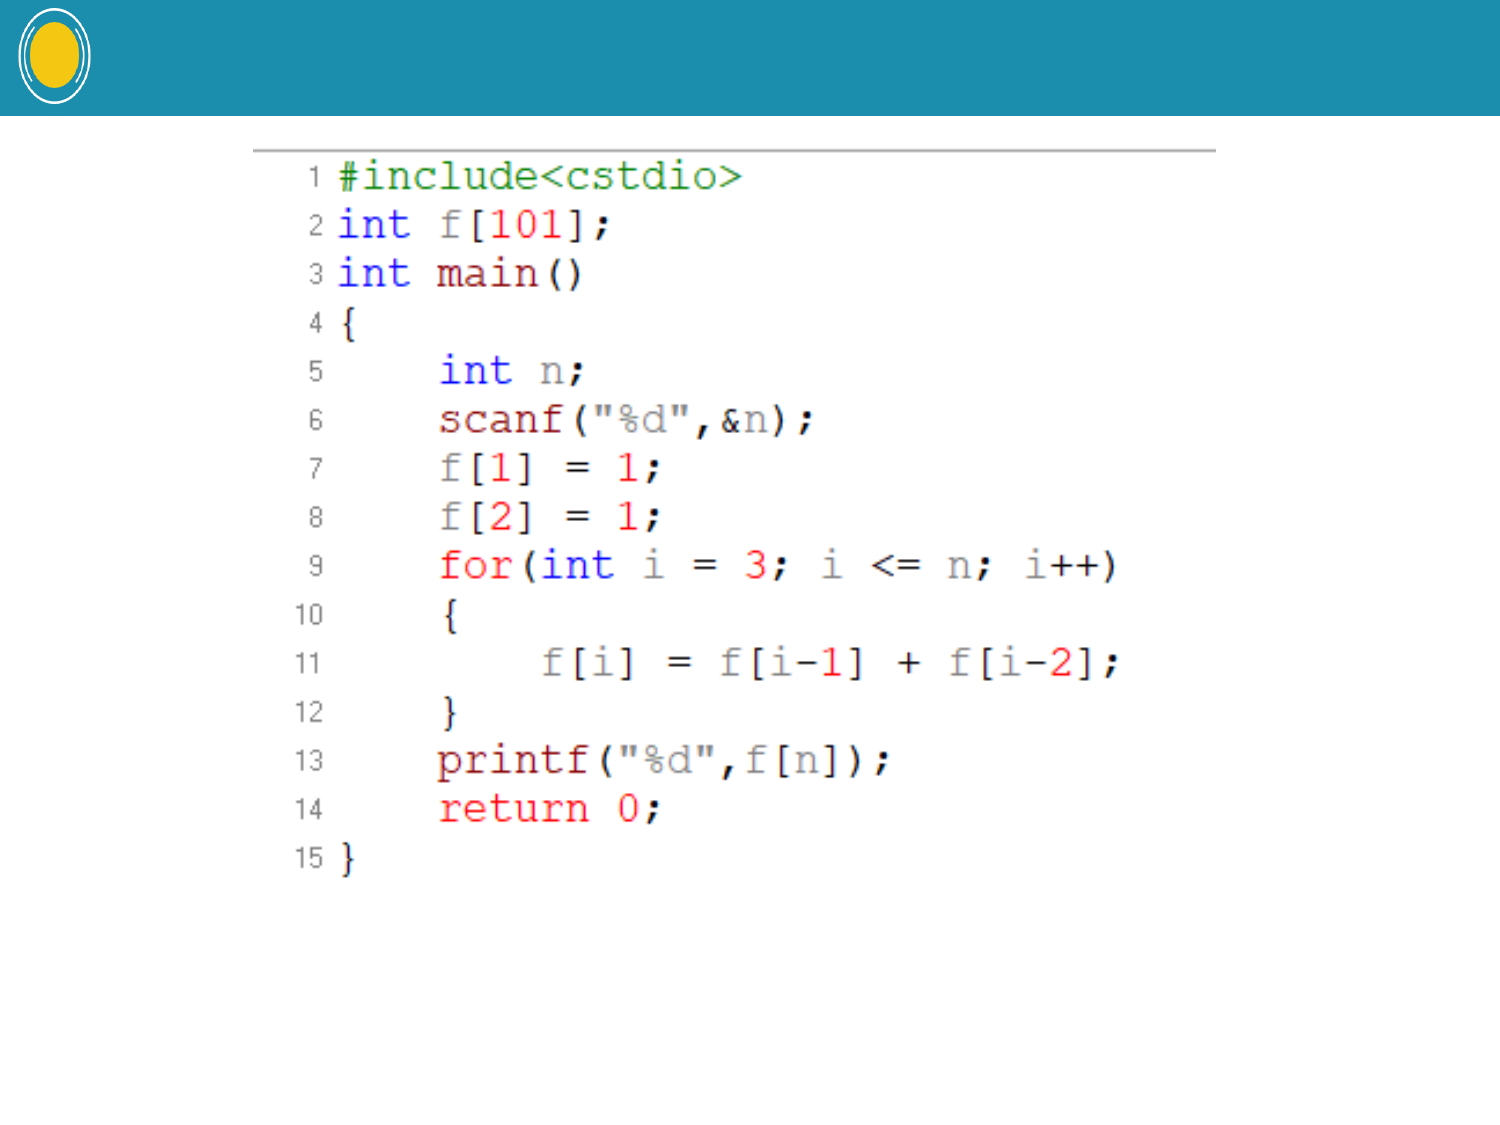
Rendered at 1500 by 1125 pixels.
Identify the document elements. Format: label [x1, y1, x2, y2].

list [253, 149, 1216, 894]
picture [0, 0, 1500, 1125]
